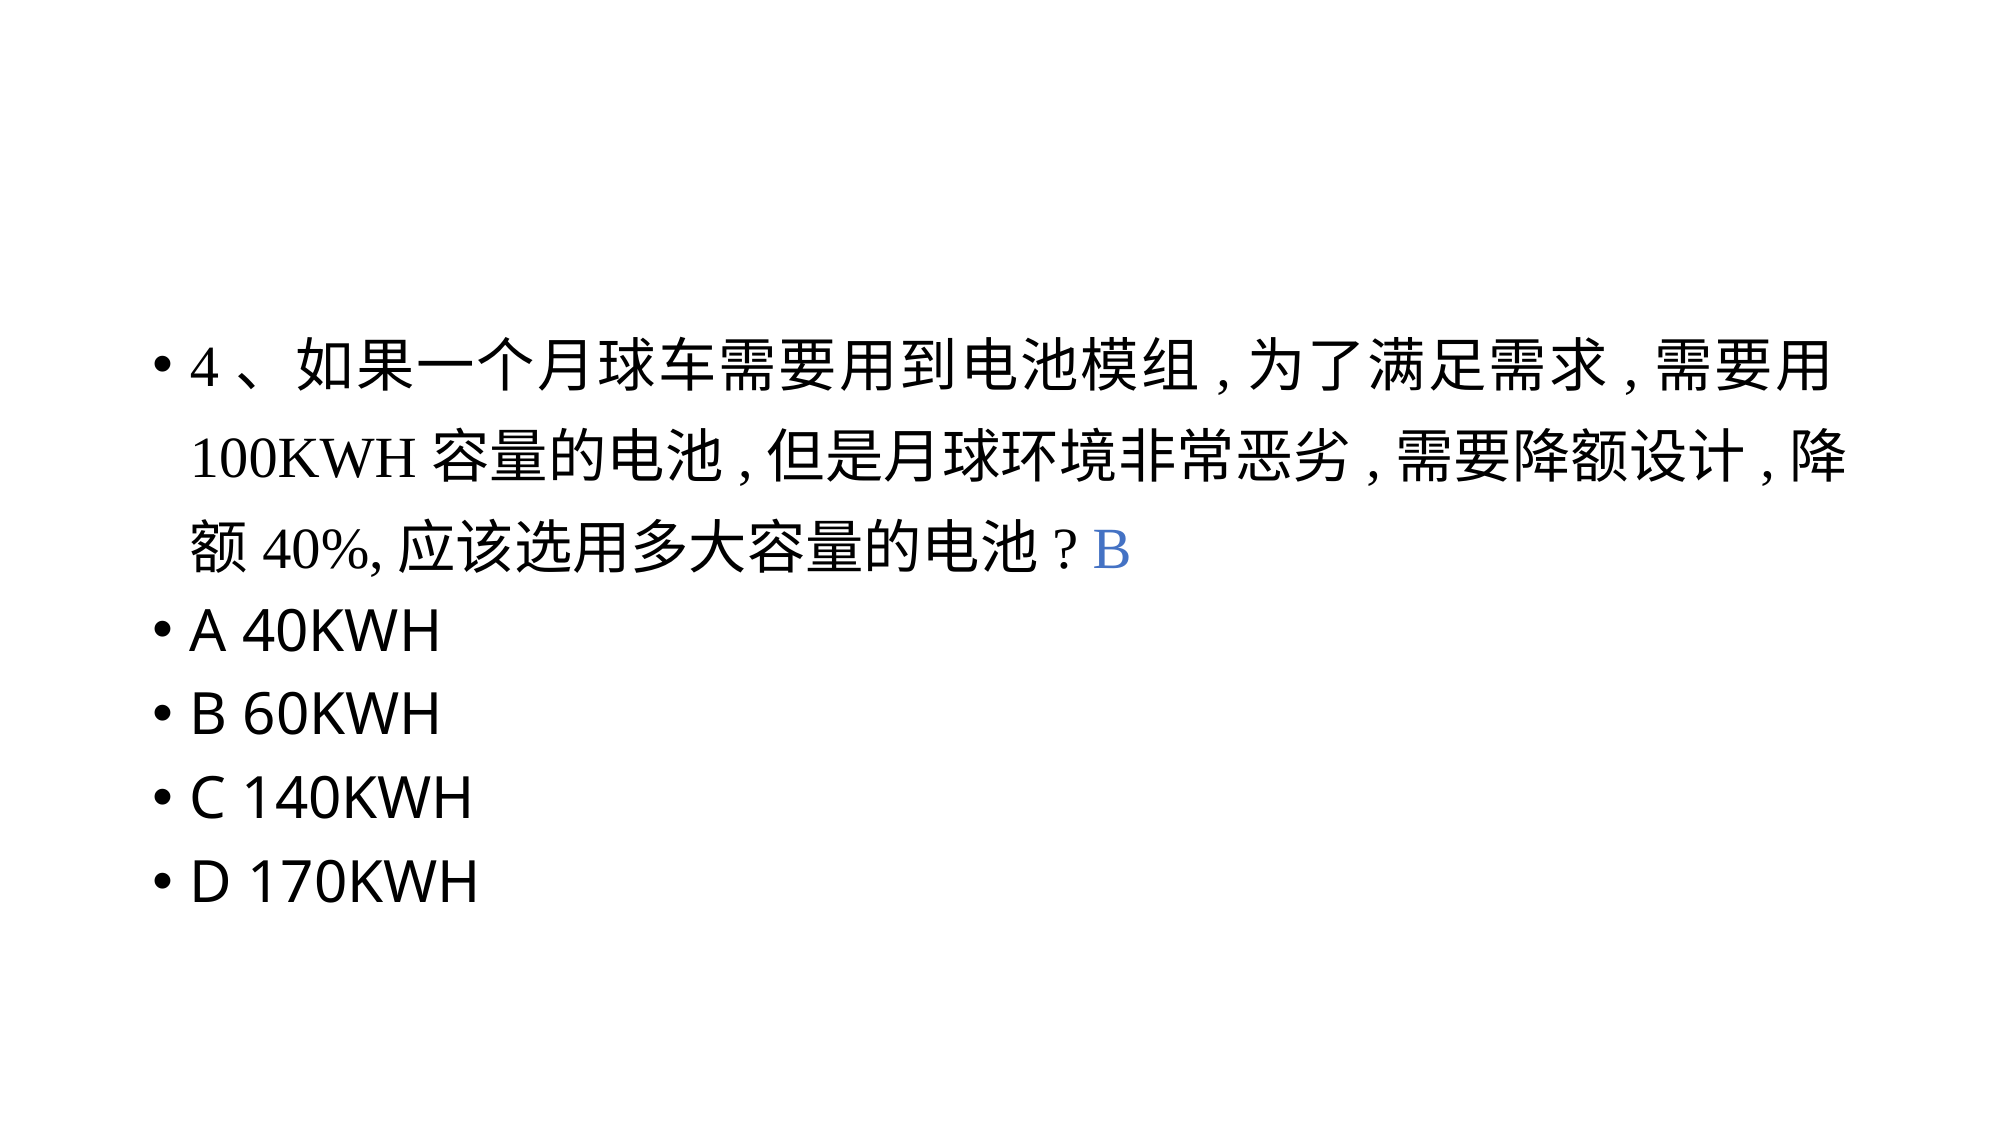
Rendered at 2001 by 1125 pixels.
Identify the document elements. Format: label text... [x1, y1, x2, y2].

list 4、如果一个月球车需要用到电池模组,为了满足需求,需要用100KWH容量的电池,但是月球环境非常恶劣,需要降额设计,降额40%,应该选用多大容量的电池? B A 40KWH B 60KWH C 140KWH D 170KWH [137, 299, 1863, 1014]
